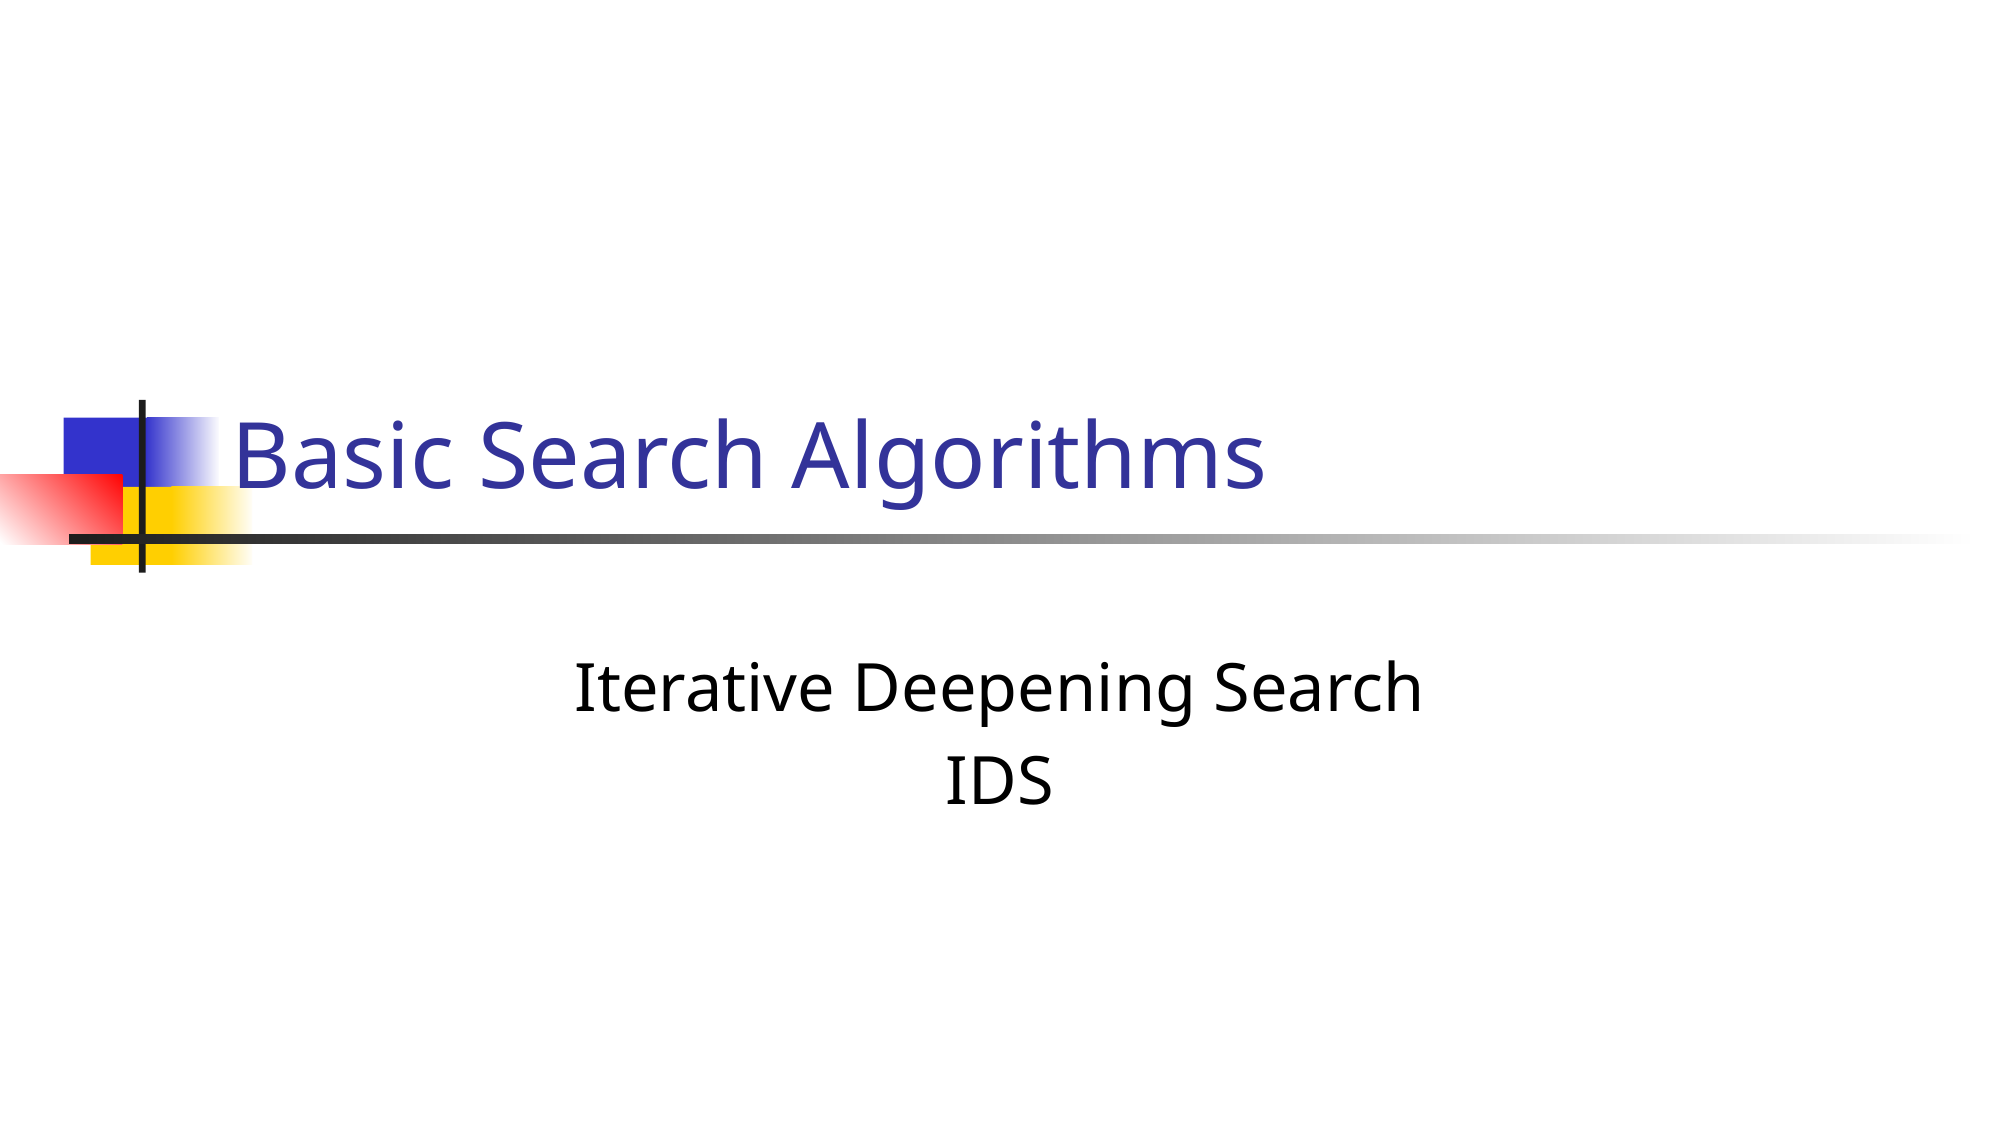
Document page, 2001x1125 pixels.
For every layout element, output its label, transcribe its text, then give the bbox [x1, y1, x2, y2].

subtitle Iterative Deepening Search IDS [300, 637, 1700, 925]
title Basic Search Algorithms [216, 275, 1917, 515]
